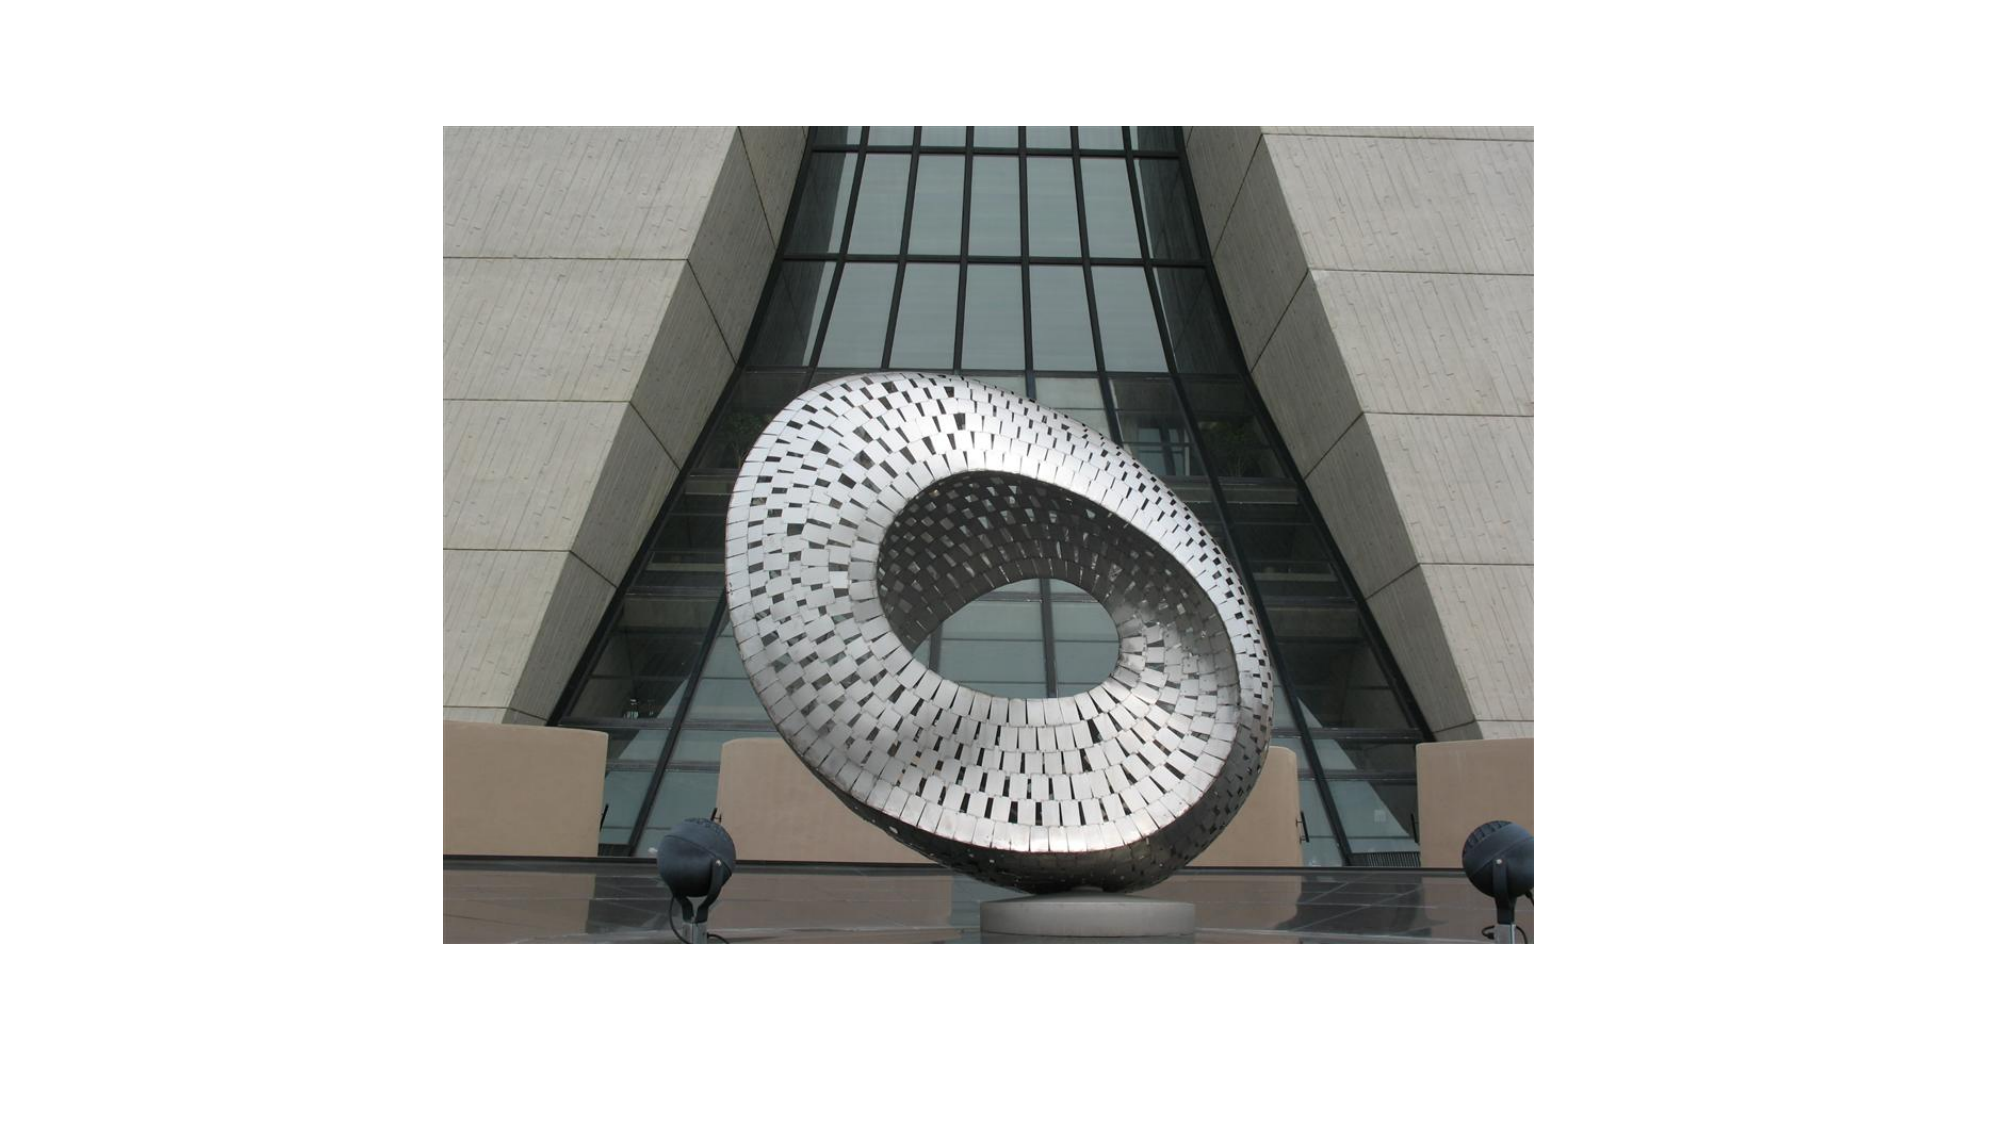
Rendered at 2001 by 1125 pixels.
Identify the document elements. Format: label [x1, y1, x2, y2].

picture [443, 126, 1534, 944]
